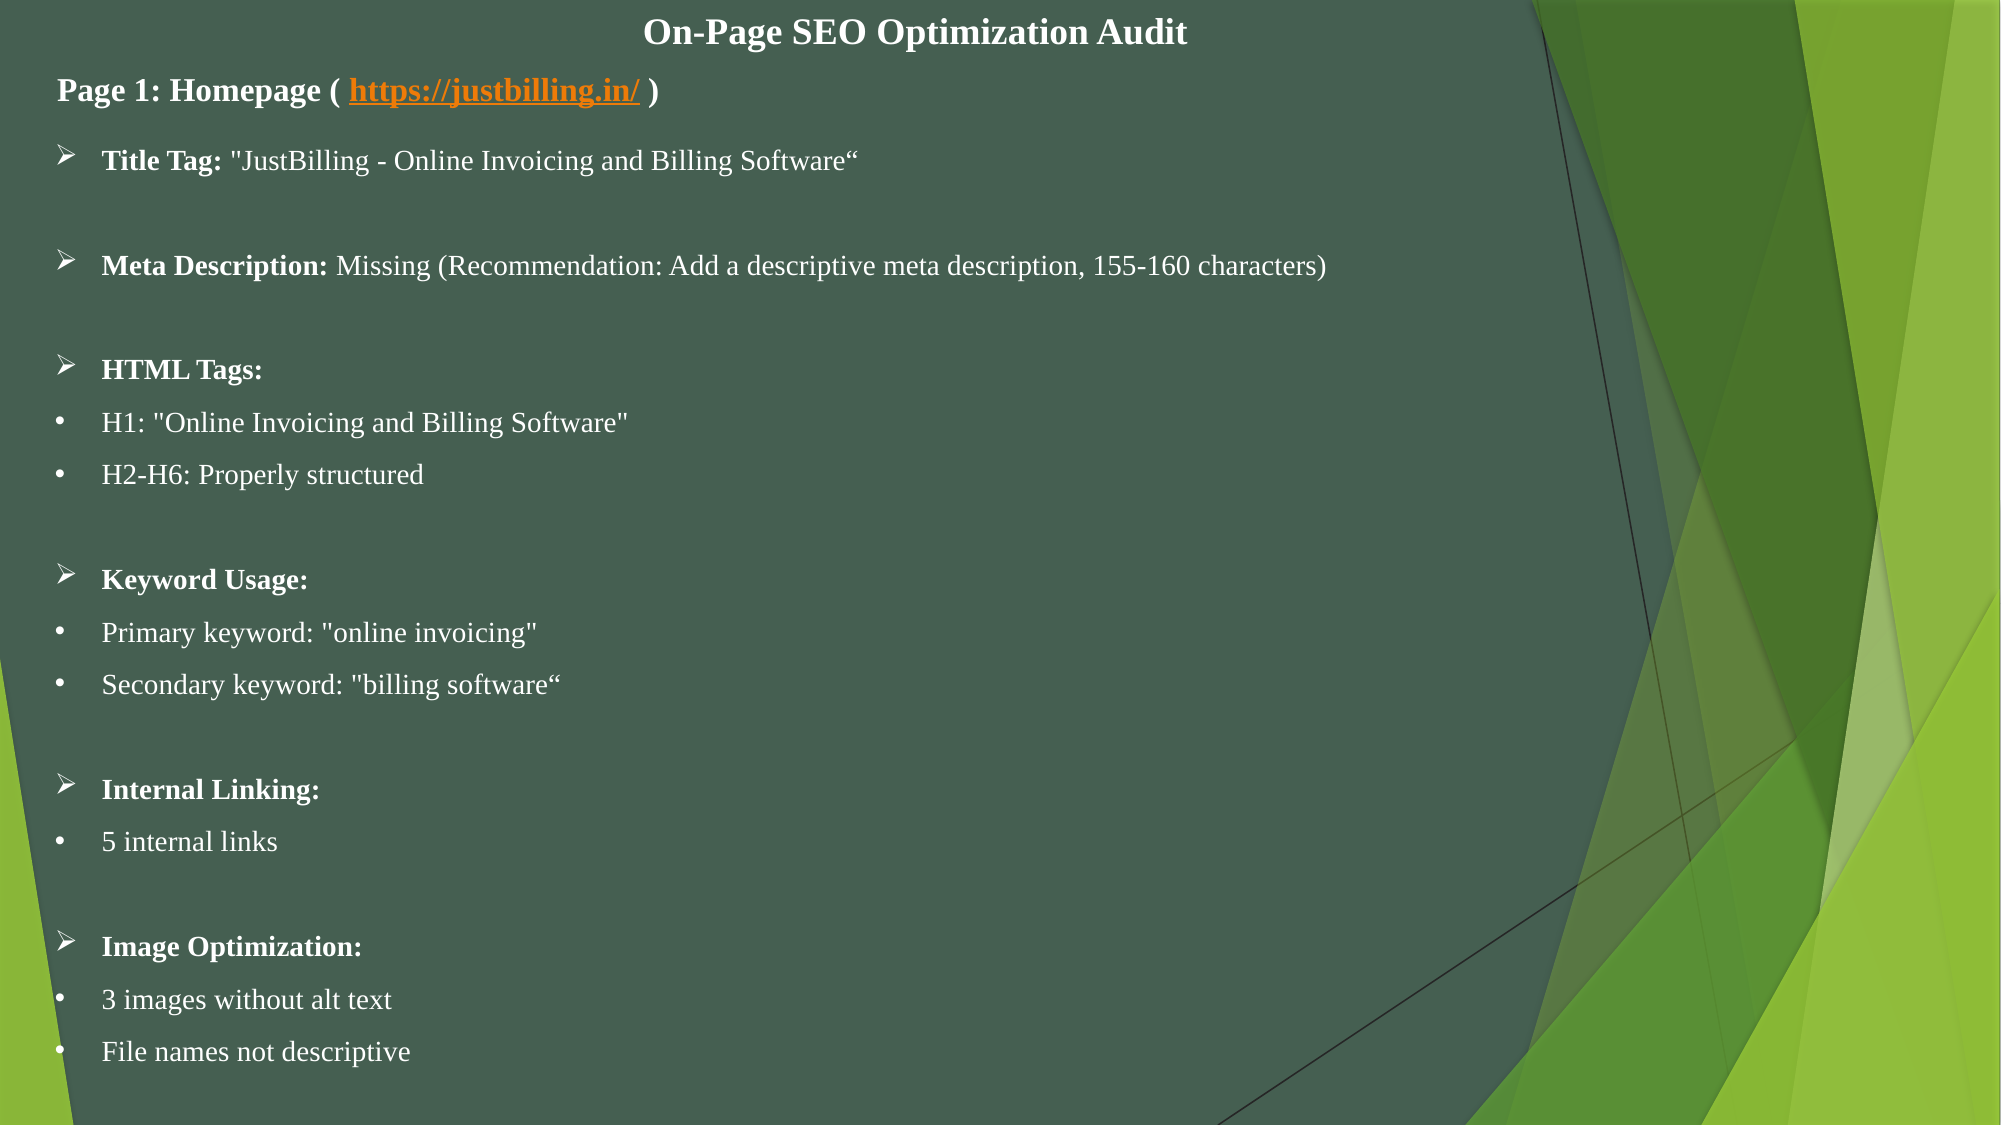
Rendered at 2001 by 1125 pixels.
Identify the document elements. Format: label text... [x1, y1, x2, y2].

text_box Title Tag: "JustBilling - Online Invoicing and Billing Software“ Meta Description: Missing (Recommendation: Add a descriptive meta description, 155-160 characters) HTML Tags: H1: "Online Invoicing and Billing Software" H2-H6: Properly structured Keyword Usage: Primary keyword: "online invoicing" Secondary keyword: "billing software“ Internal Linking: 5 internal links Image Optimization: 3 images without alt text File names not descriptive [40, 116, 1343, 1075]
text_box Page 1: Homepage ( https://justbilling.in/ ) [42, 60, 675, 116]
text_box On-Page SEO Optimization Audit [628, 0, 1204, 60]
